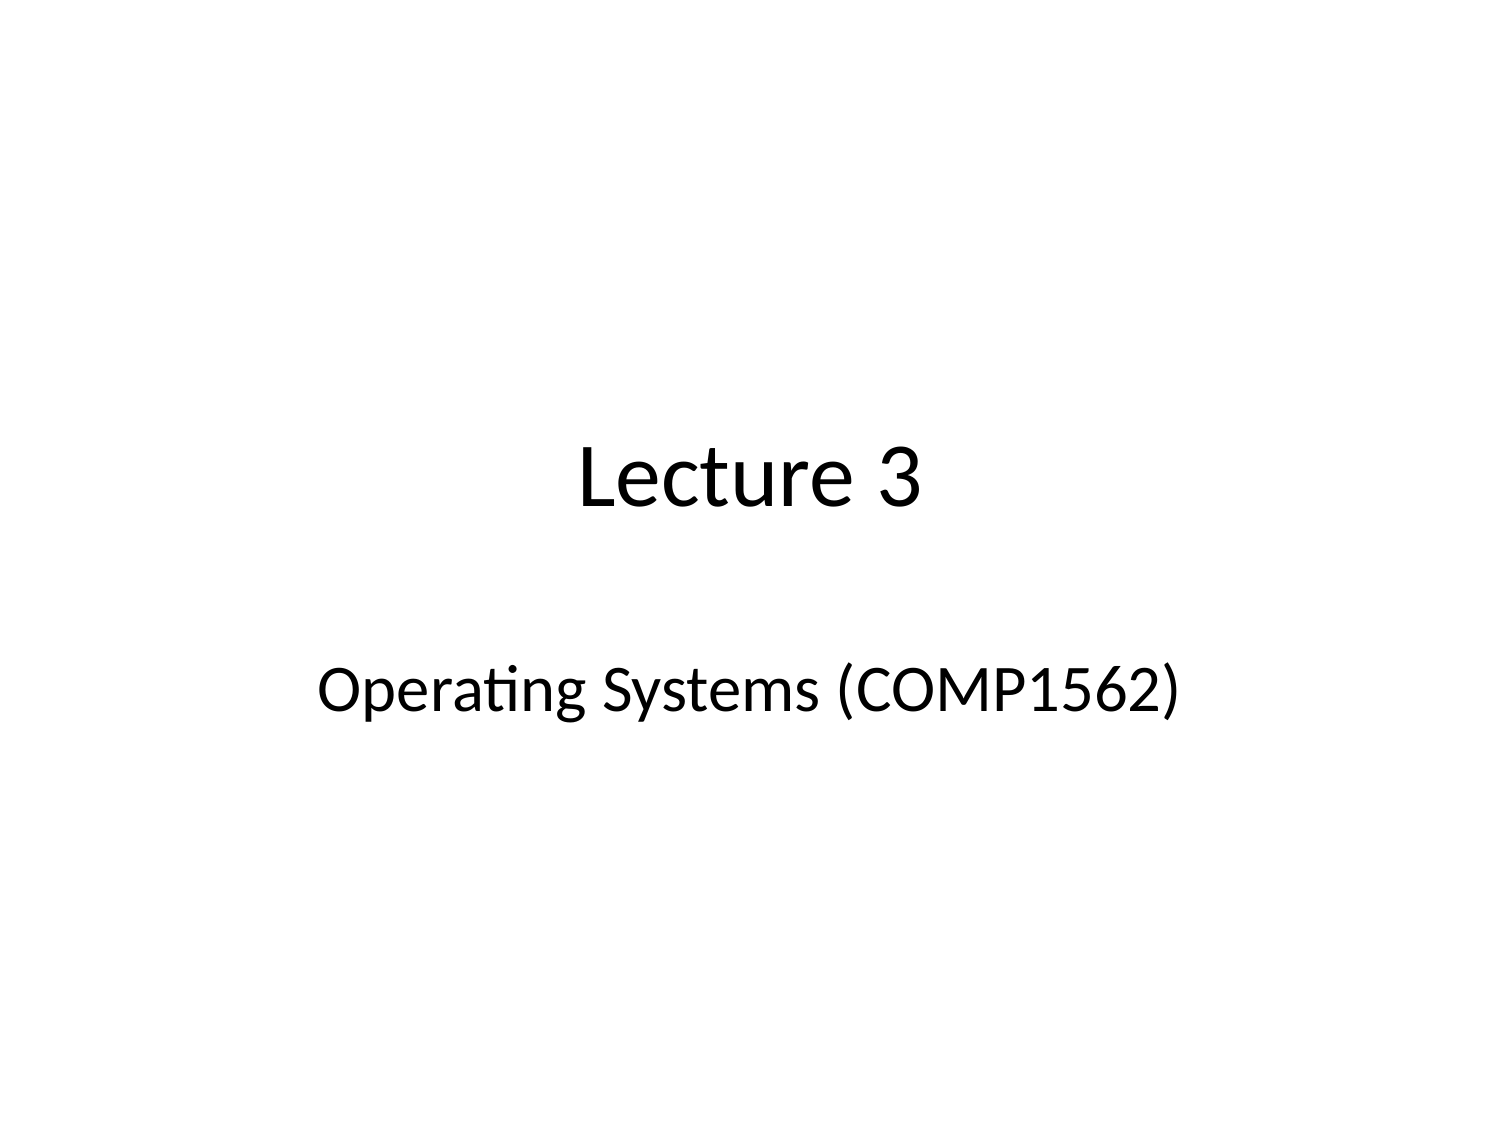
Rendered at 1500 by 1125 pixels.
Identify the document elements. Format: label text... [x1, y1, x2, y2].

title Lecture 3 [112, 349, 1388, 591]
subtitle Operating Systems (COMP1562) [225, 637, 1275, 925]
